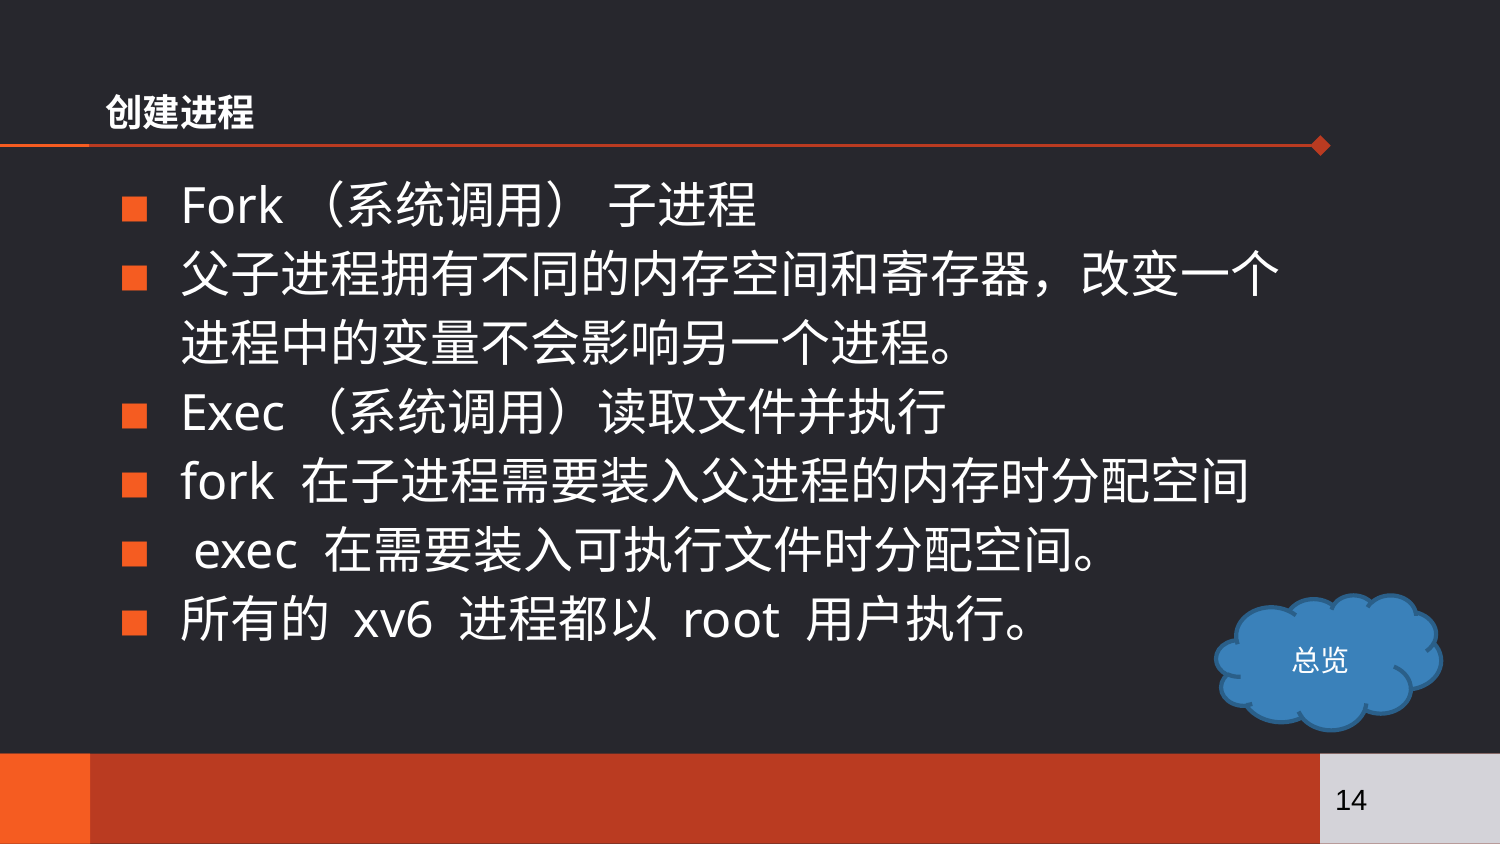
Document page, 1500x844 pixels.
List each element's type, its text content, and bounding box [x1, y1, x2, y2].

list Fork（系统调用） 子进程 父子进程拥有不同的内存空间和寄存器，改变一个进程中的变量不会影响另一个进程。 Exec（系统调用）读取文件并执行 fork 在子进程需要装入父进程的内存时分配空间 exec 在需要装入可执行文件时分配空间。 所有的 xv6 进程都以 root 用户执行。 [90, 149, 1320, 797]
slide_number 14 [1320, 753, 1500, 844]
title 创建进程 [90, 59, 1320, 149]
text_box 总览 [1213, 593, 1444, 733]
